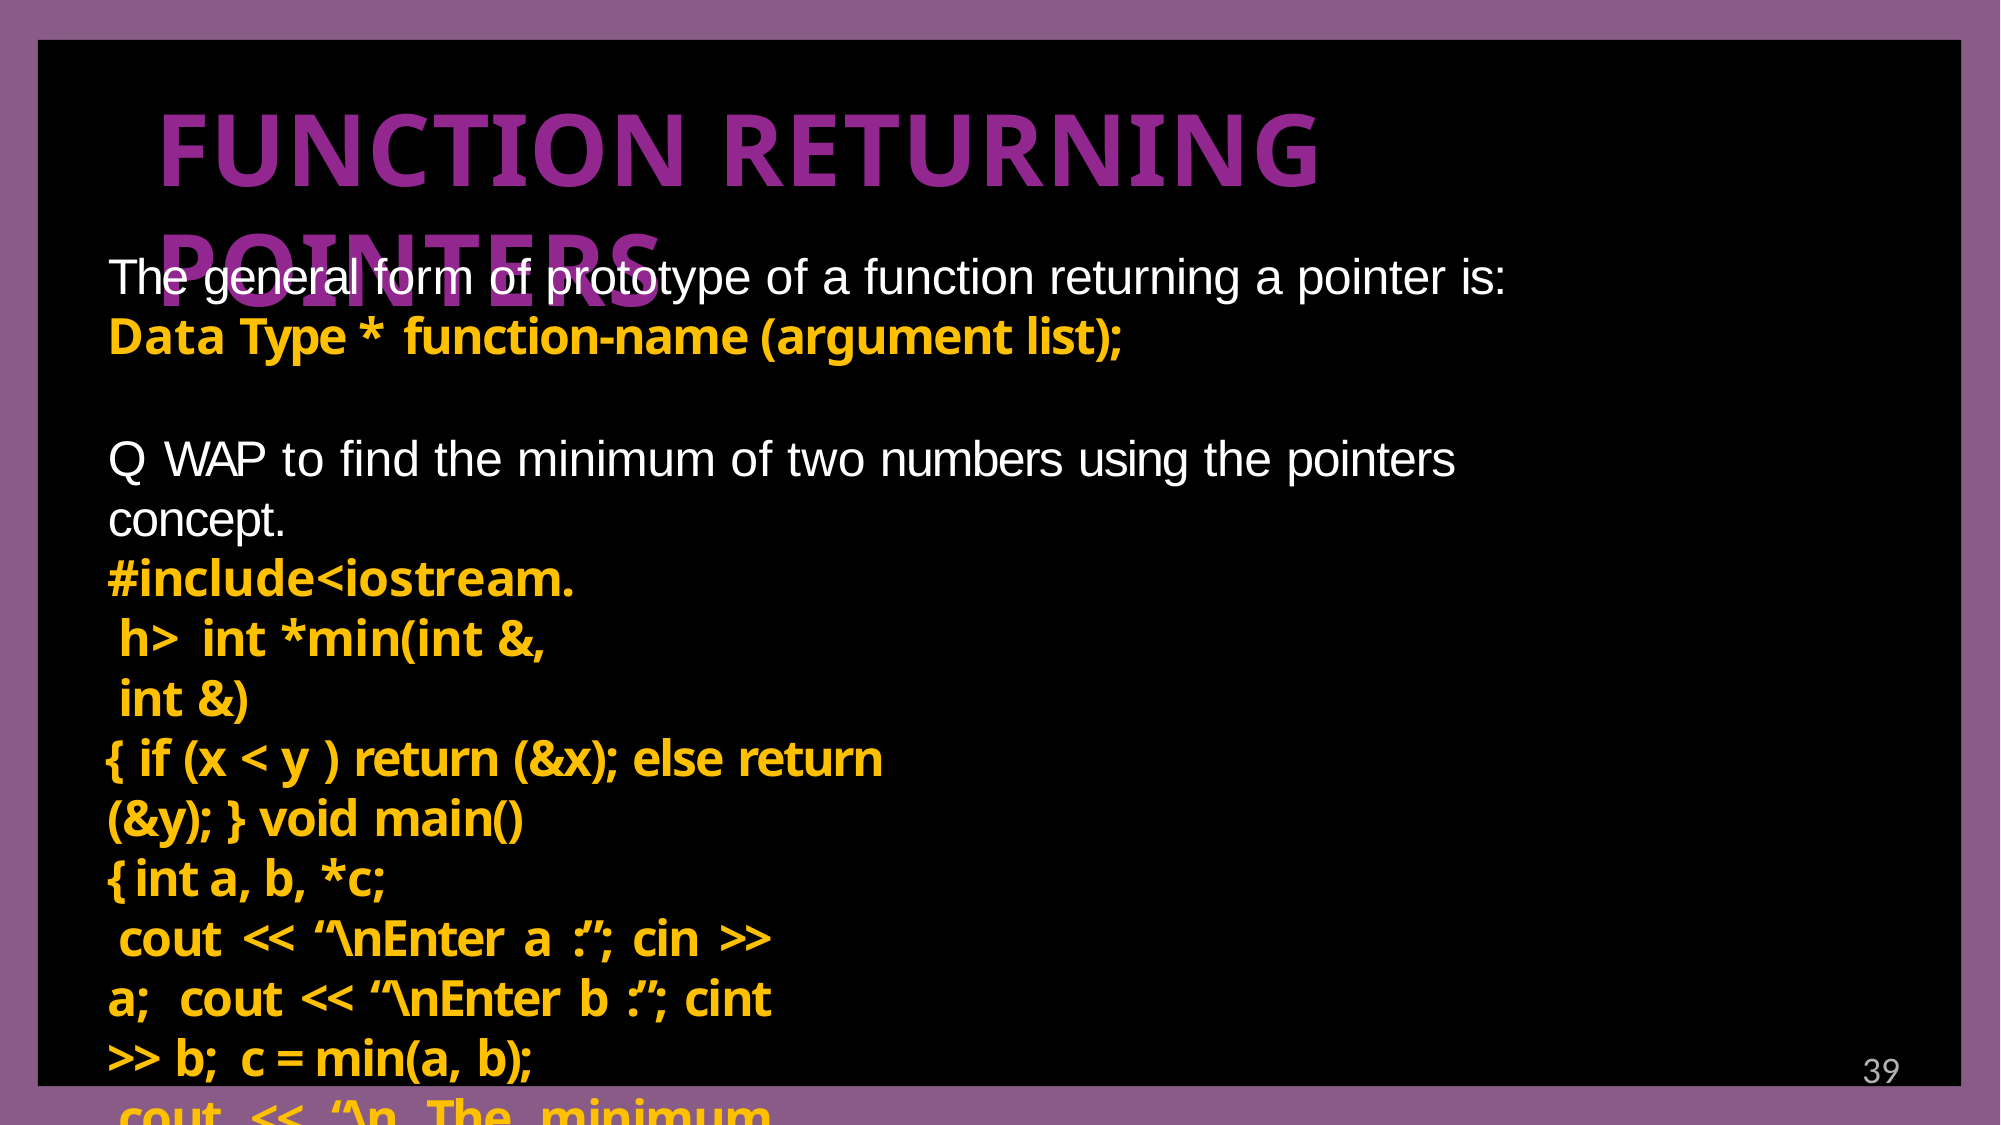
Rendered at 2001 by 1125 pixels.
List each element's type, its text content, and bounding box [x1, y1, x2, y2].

slide_number 39 [1440, 1046, 1900, 1103]
title FUNCTION RETURNING POINTERS [153, 84, 1700, 327]
text_box The general form of prototype of a function returning a pointer is: Data Type * function-name (argument list); Q WAP to find the minimum of two numbers using the pointers concept. #include<iostream.h> int *min(int &, int &) { if (x < y ) return (&x); else return (&y); } void main() { int a, b, *c; cout << “\nEnter a :”; cin >> a; cout << “\nEnter b :”; cint >> b; c = min(a, b); cout << “\n The minimum no is :” << *c; } [105, 242, 1604, 1125]
